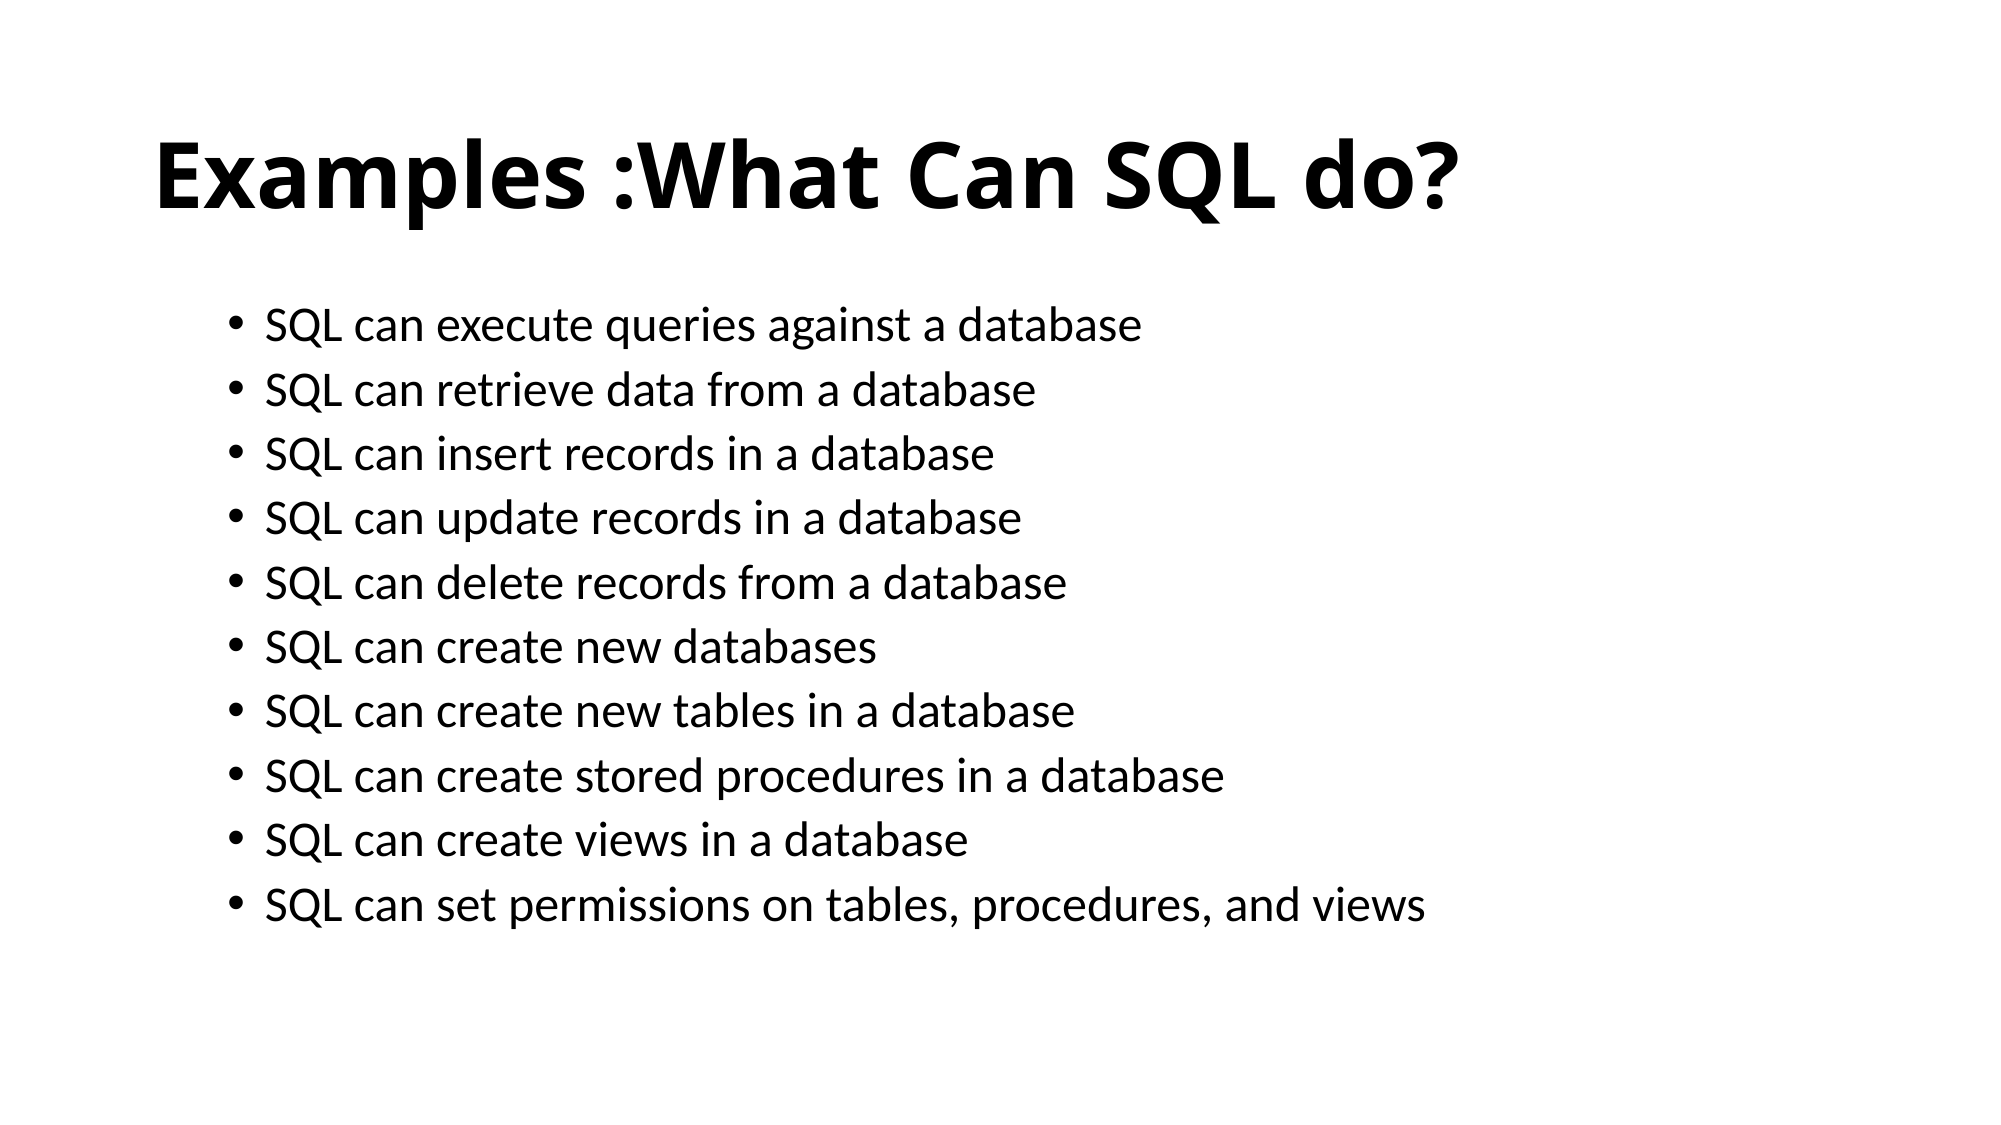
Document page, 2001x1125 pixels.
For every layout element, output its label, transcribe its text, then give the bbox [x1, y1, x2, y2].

list SQL can execute queries against a database SQL can retrieve data from a database SQL can insert records in a database SQL can update records in a database SQL can delete records from a database SQL can create new databases SQL can create new tables in a database SQL can create stored procedures in a database SQL can create views in a database SQL can set permissions on tables, procedures, and views [137, 291, 1863, 1021]
title Examples :What Can SQL do? [137, 77, 1863, 280]
